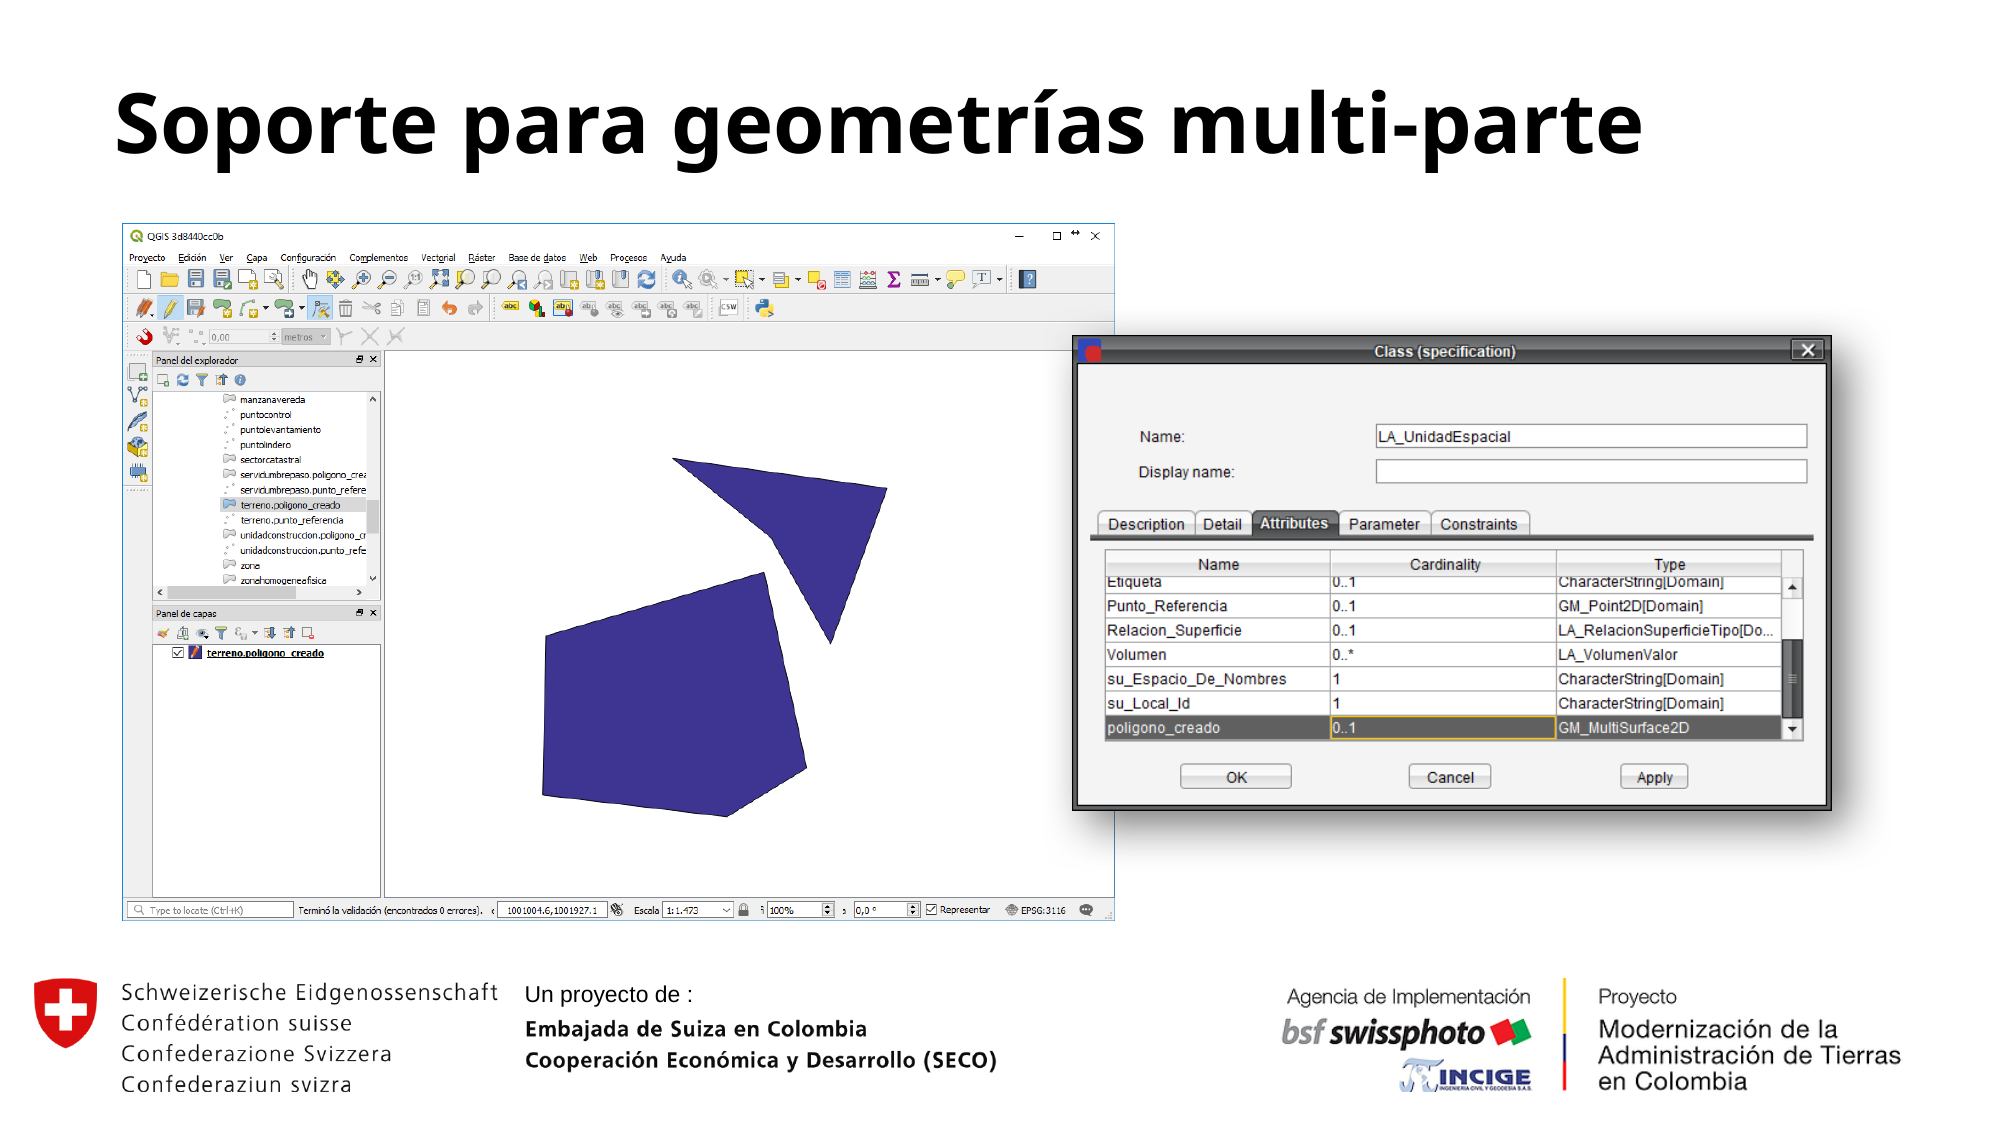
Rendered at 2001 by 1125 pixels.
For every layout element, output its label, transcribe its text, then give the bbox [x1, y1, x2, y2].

picture [122, 223, 1832, 921]
text_box Soporte para geometrías multi-parte [99, 62, 1888, 178]
picture [1276, 978, 1908, 1092]
picture [30, 974, 1003, 1111]
